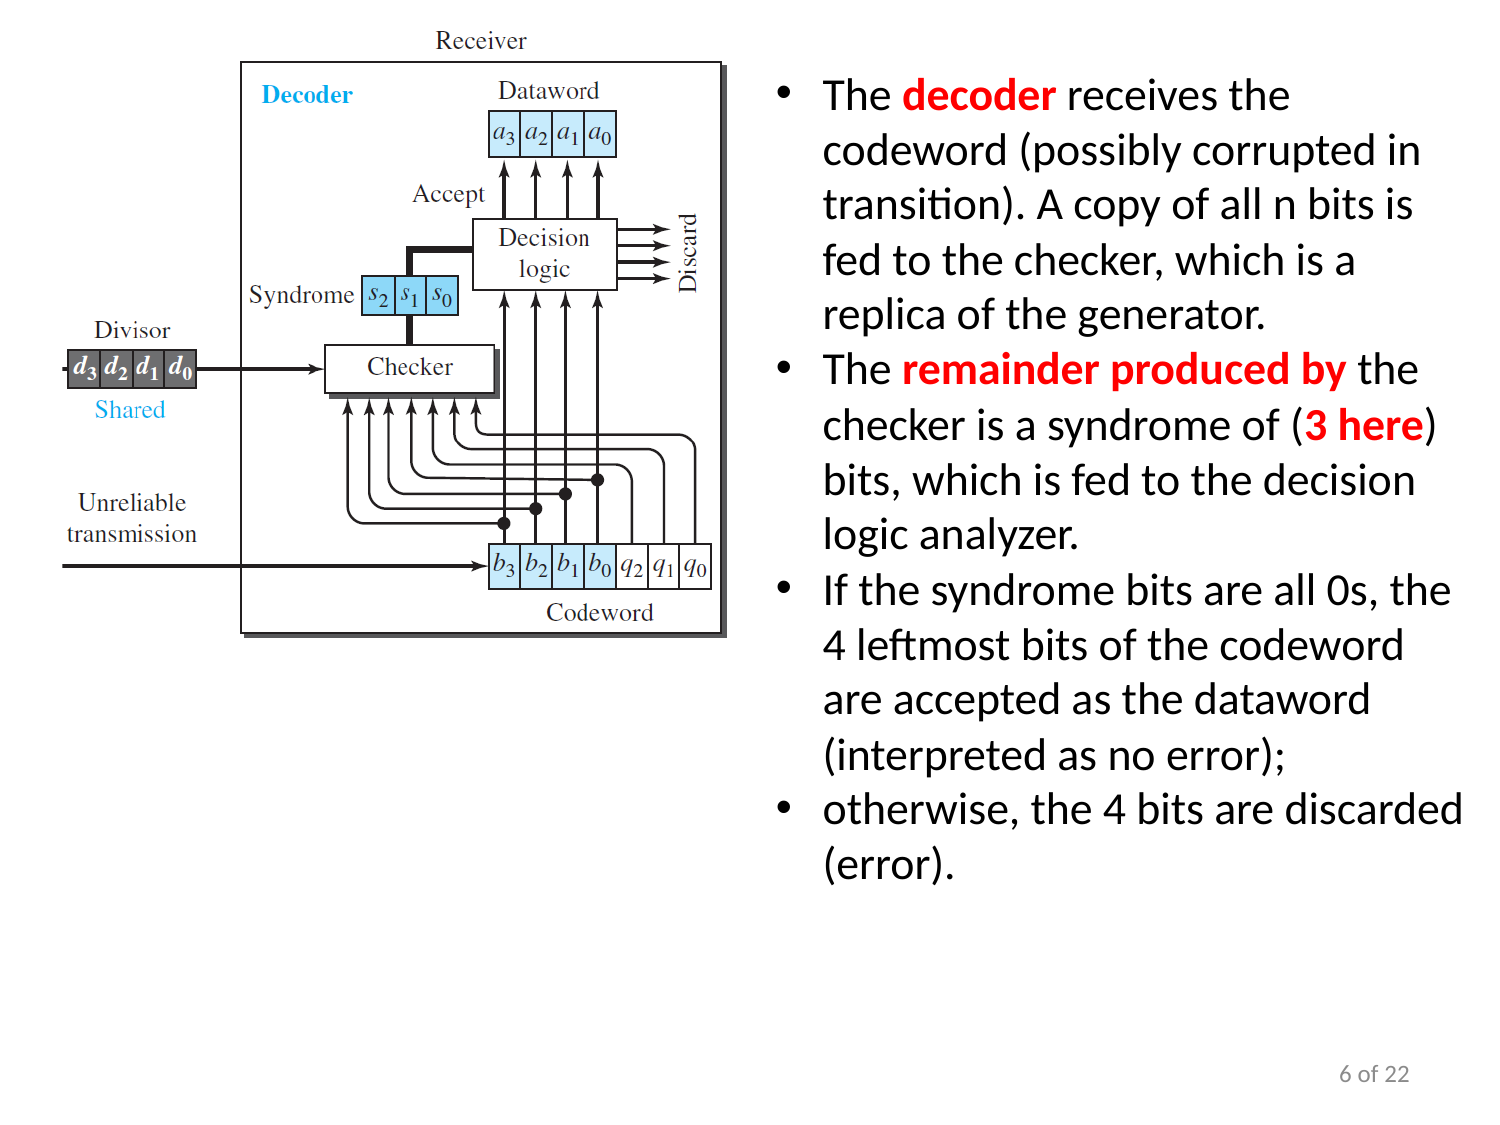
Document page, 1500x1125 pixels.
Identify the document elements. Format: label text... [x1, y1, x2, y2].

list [62, 0, 762, 663]
slide_number 6 of 22 [1074, 1042, 1425, 1103]
